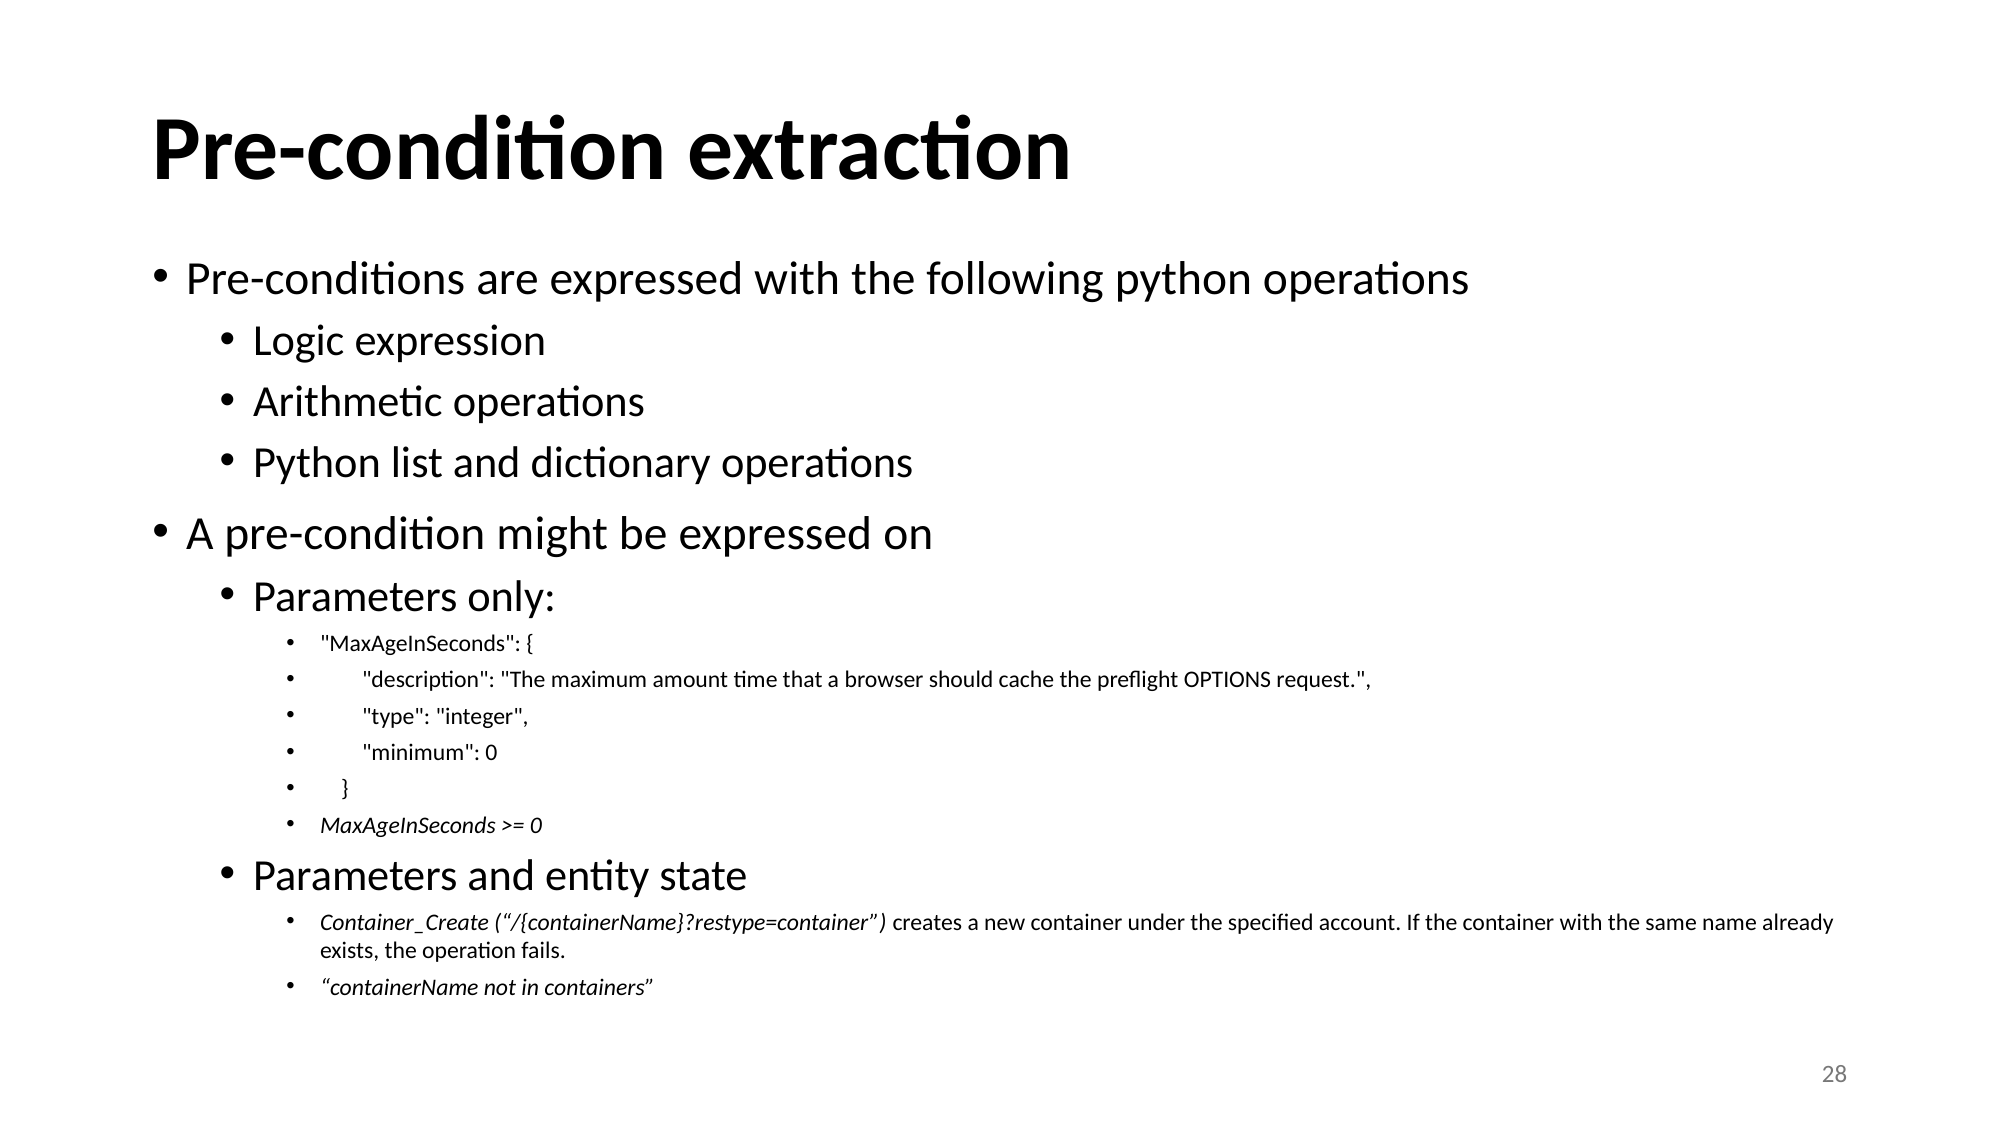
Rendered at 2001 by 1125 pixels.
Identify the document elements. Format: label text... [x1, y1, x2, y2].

title Pre-condition extraction [137, 59, 1863, 239]
list Pre-conditions are expressed with the following python operations Logic expression Arithmetic operations Python list and dictionary operations A pre-condition might be expressed on Parameters only: "MaxAgeInSeconds": { "description": "The maximum amount time that a browser should cache the preflight OPTIONS request.", "type": "integer", "minimum": 0 } MaxAgeInSeconds >= 0 Parameters and entity state Container_Create (“/{containerName}?restype=container”) creates a new container under the specified account. If the container with the same name already exists, the operation fails. “containerName not in containers” [137, 239, 1863, 1014]
slide_number 28 [1412, 1042, 1863, 1103]
